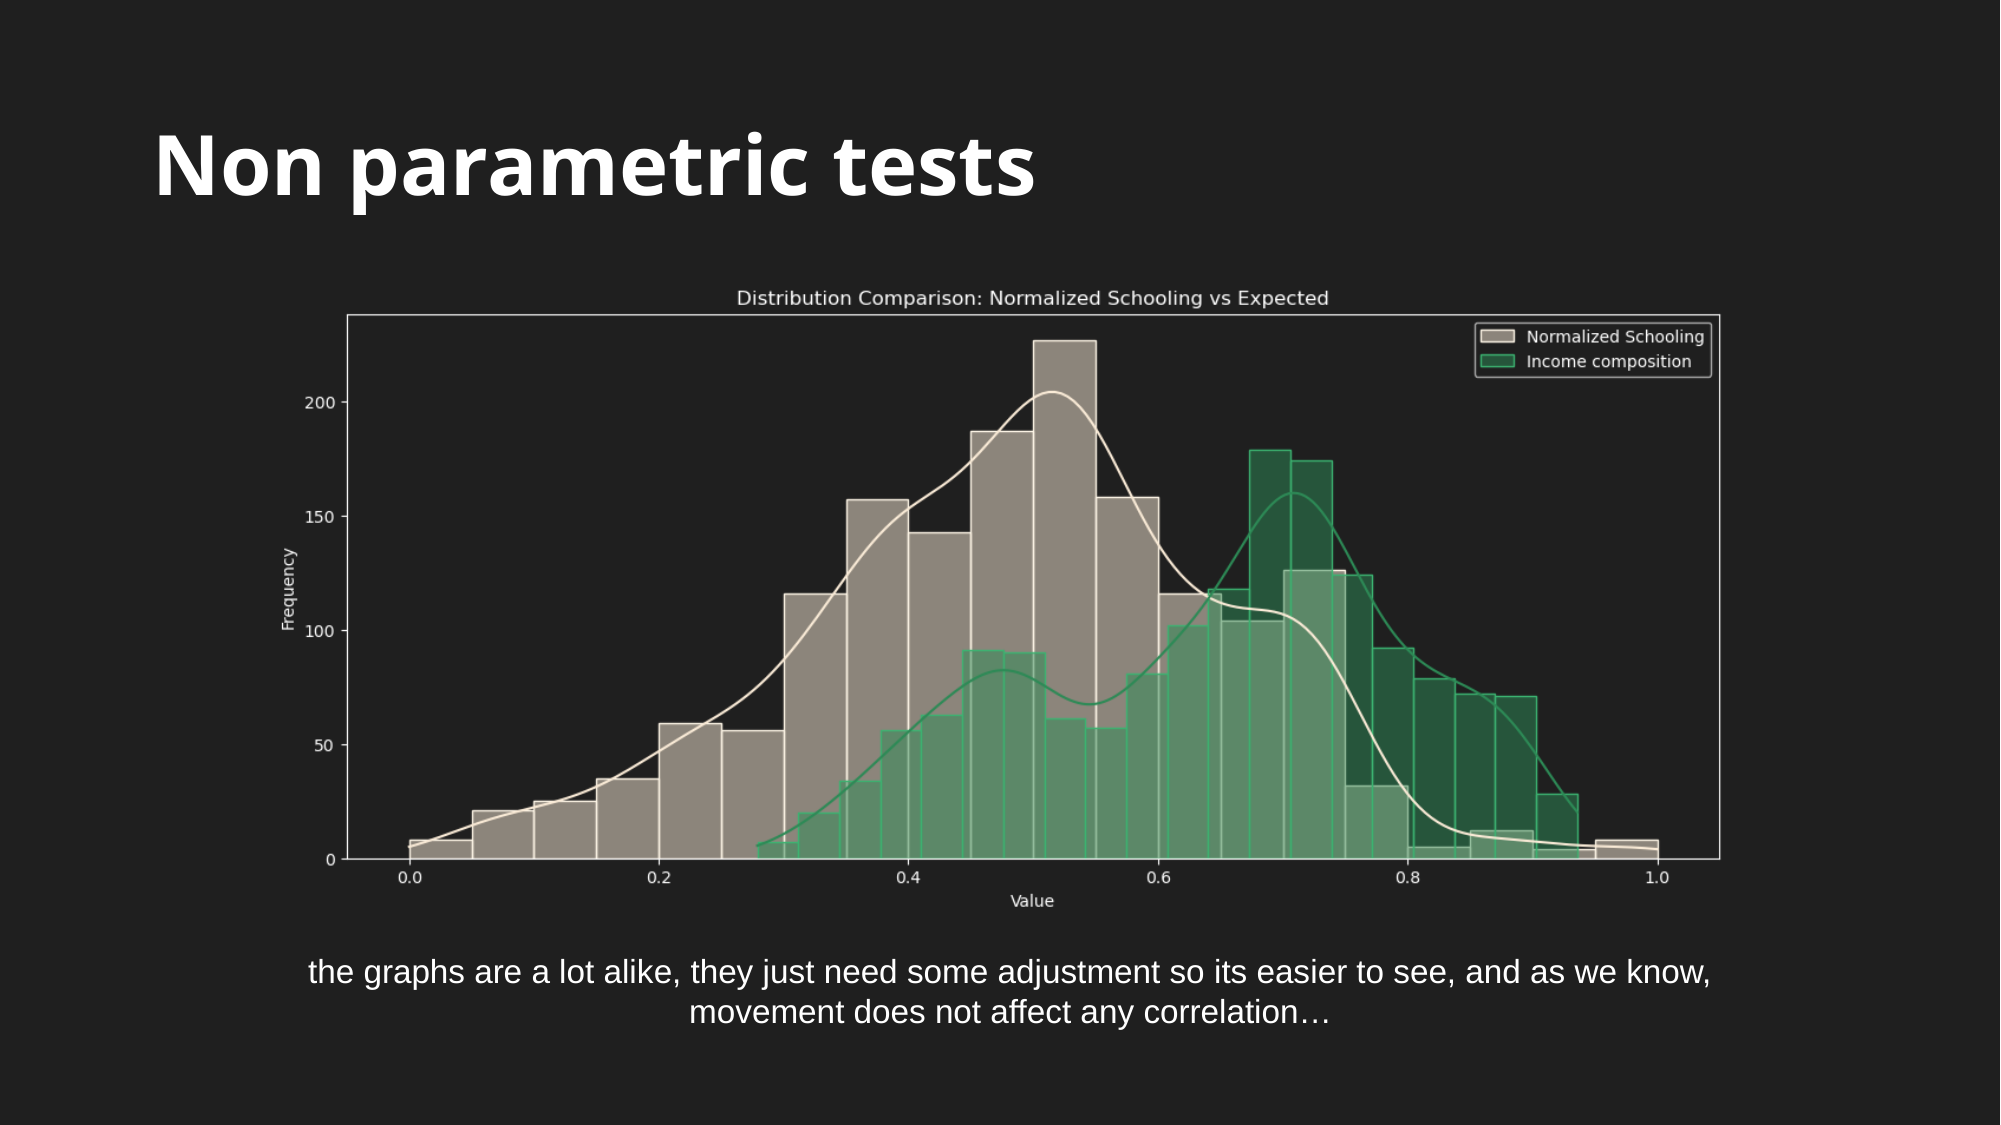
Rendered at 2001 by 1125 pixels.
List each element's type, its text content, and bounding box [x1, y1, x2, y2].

title Non parametric tests [137, 59, 1863, 278]
picture [269, 279, 1731, 921]
text_box the graphs are a lot alike, they just need some adjustment so its easier to see, and as we know, movement does not affect any correlation… [117, 943, 1905, 1038]
